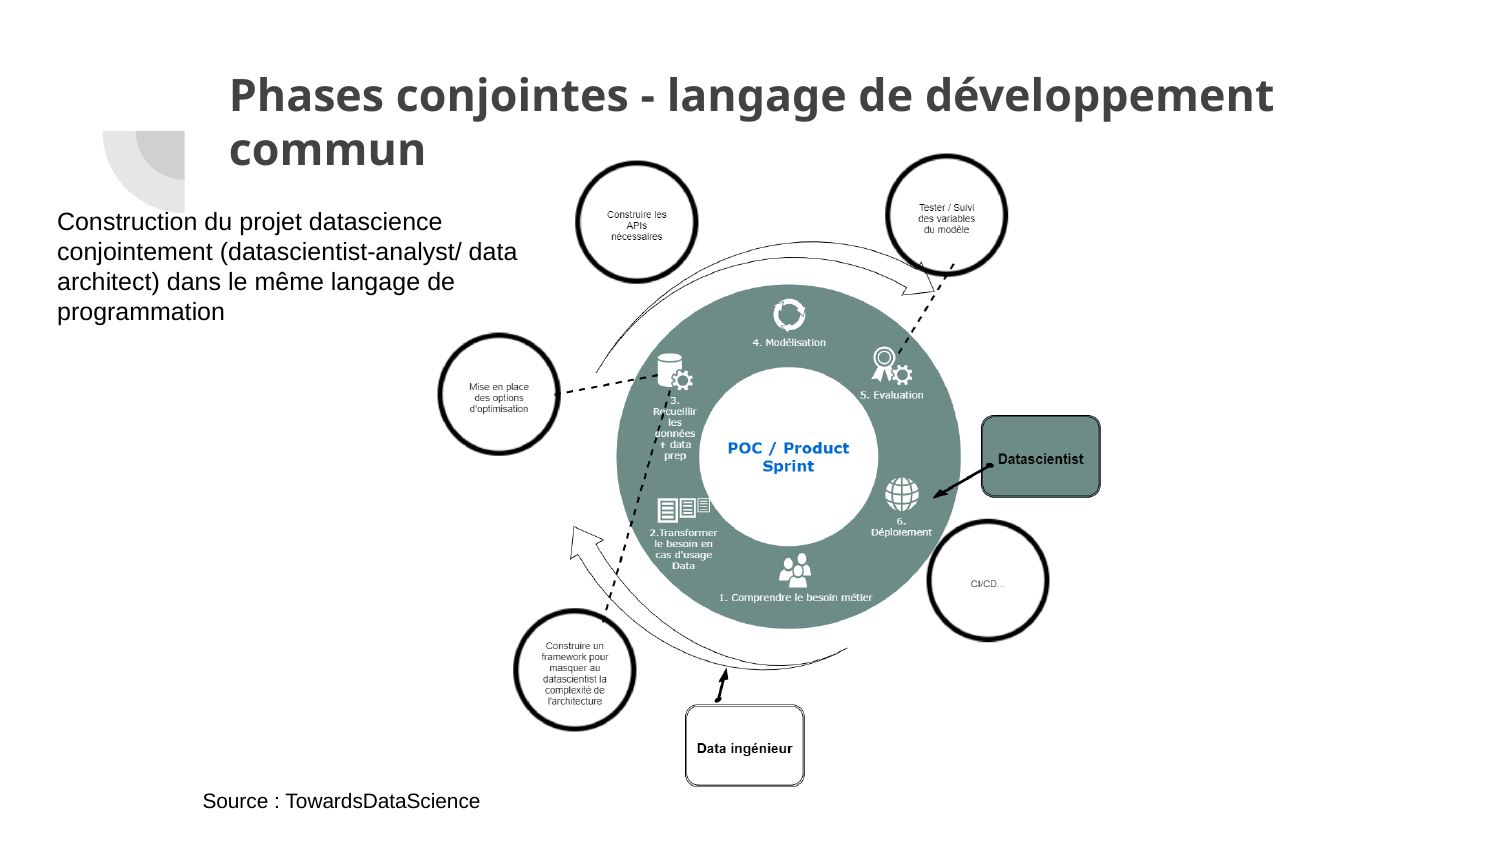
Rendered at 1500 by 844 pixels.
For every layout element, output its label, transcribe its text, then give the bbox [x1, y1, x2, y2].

title Phases conjointes - langage de développement commun [213, 51, 1447, 191]
text_box Construction du projet datascience conjointement (datascientist-analyst/ data architect) dans le même langage de programmation [41, 190, 417, 341]
text_box Source : TowardsDataScience [187, 774, 680, 826]
picture [422, 139, 1377, 816]
